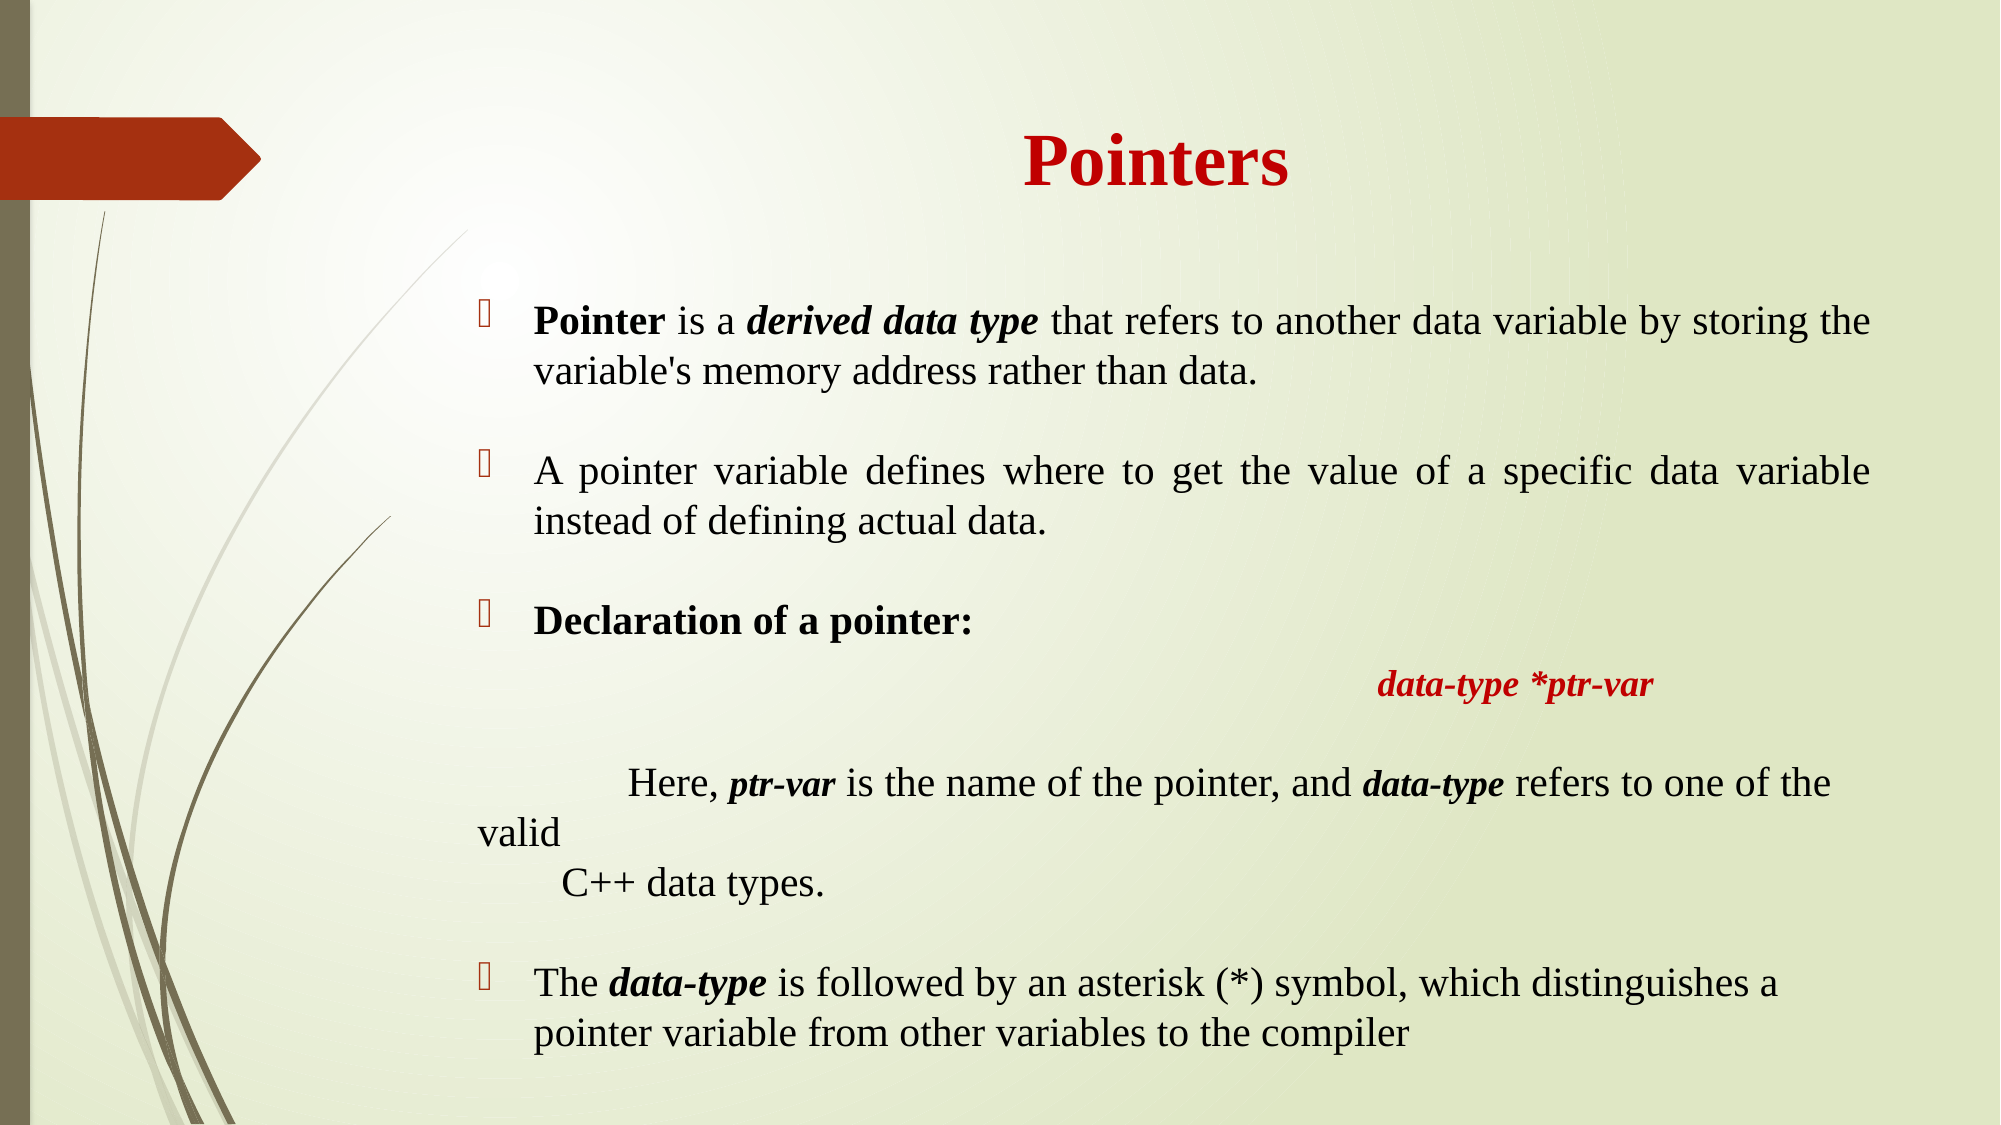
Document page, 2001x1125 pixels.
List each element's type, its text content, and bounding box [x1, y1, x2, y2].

title Pointers [425, 102, 1888, 227]
list Pointer is a derived data type that refers to another data variable by storing the variable's memory address rather than data. A pointer variable defines where to get the value of a specific data variable instead of defining actual data. Declaration of a pointer: data-type *ptr-var Here, ptr-var is the name of the pointer, and data-type refers to one of the valid C++ data types. The data-type is followed by an asterisk (*) symbol, which distinguishes a pointer variable from other variables to the compiler [462, 285, 1888, 1003]
